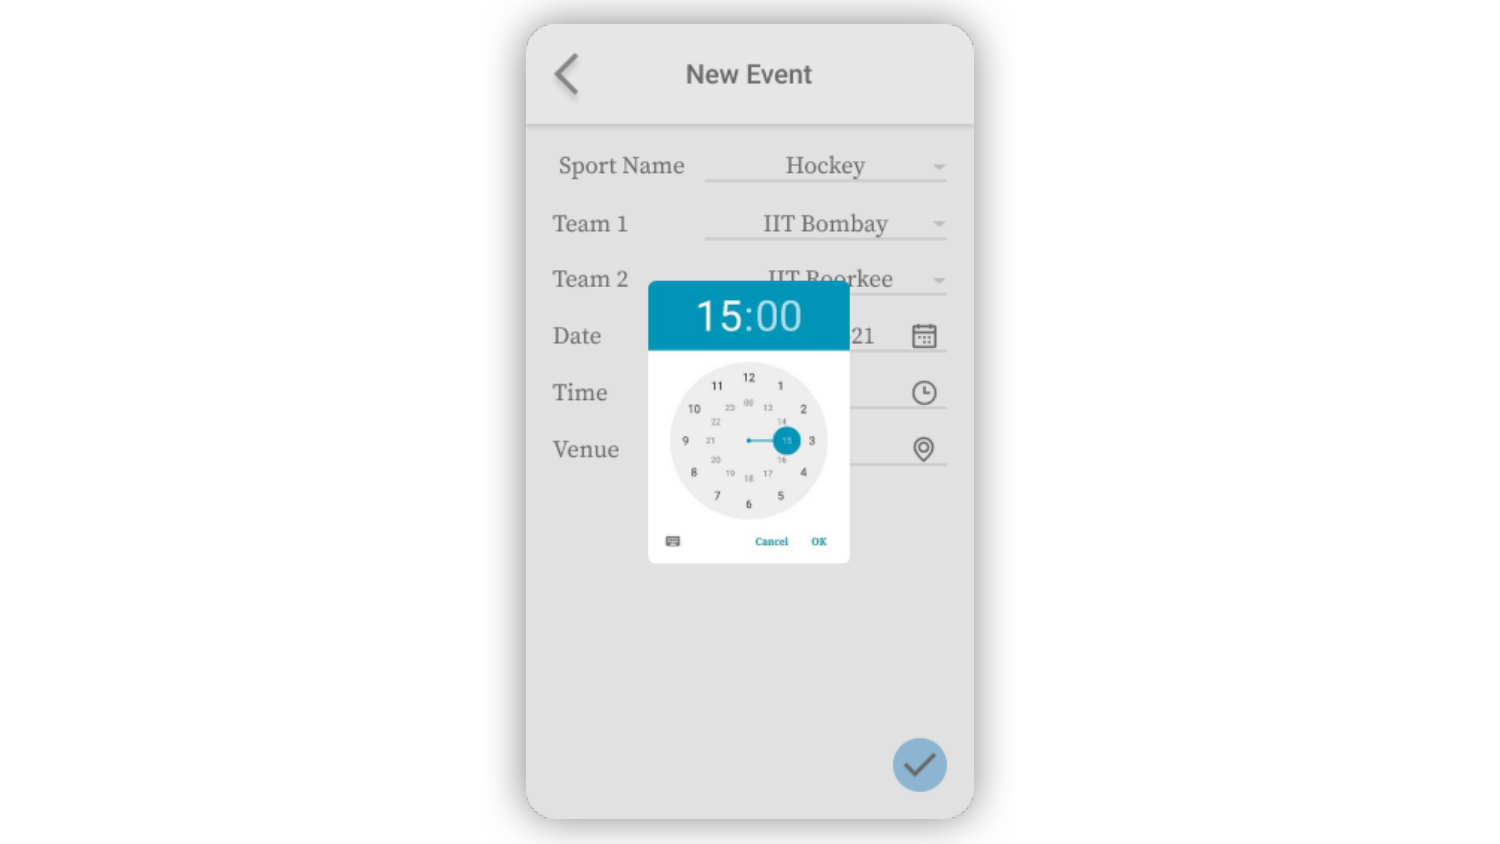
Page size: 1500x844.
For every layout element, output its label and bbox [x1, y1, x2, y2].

picture [525, 24, 974, 819]
